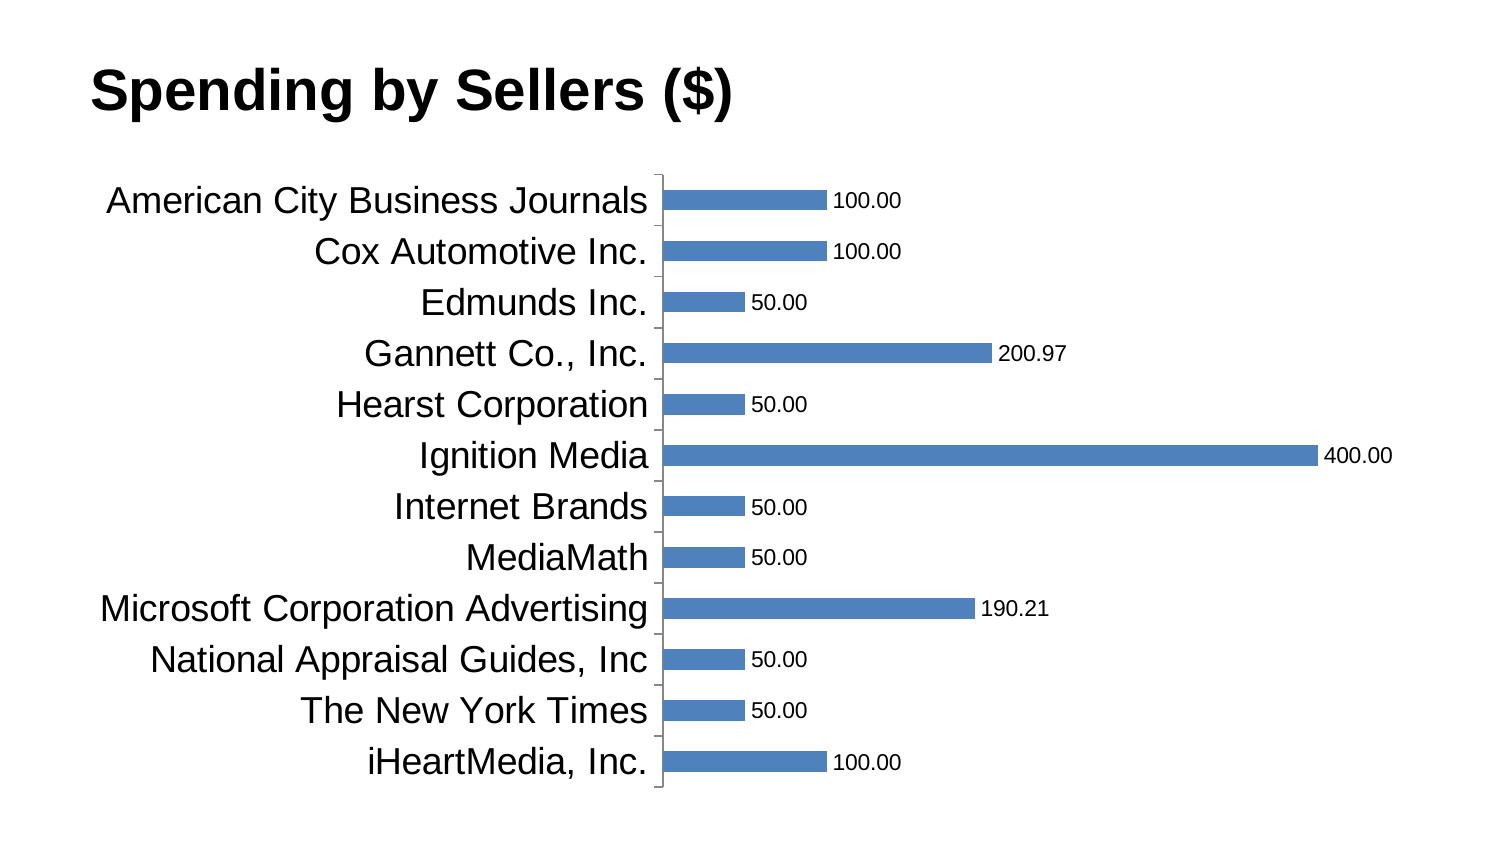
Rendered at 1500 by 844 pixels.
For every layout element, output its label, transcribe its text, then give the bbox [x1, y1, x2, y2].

title Spending by Sellers ($) [75, 45, 1425, 139]
chart [72, 161, 1428, 801]
